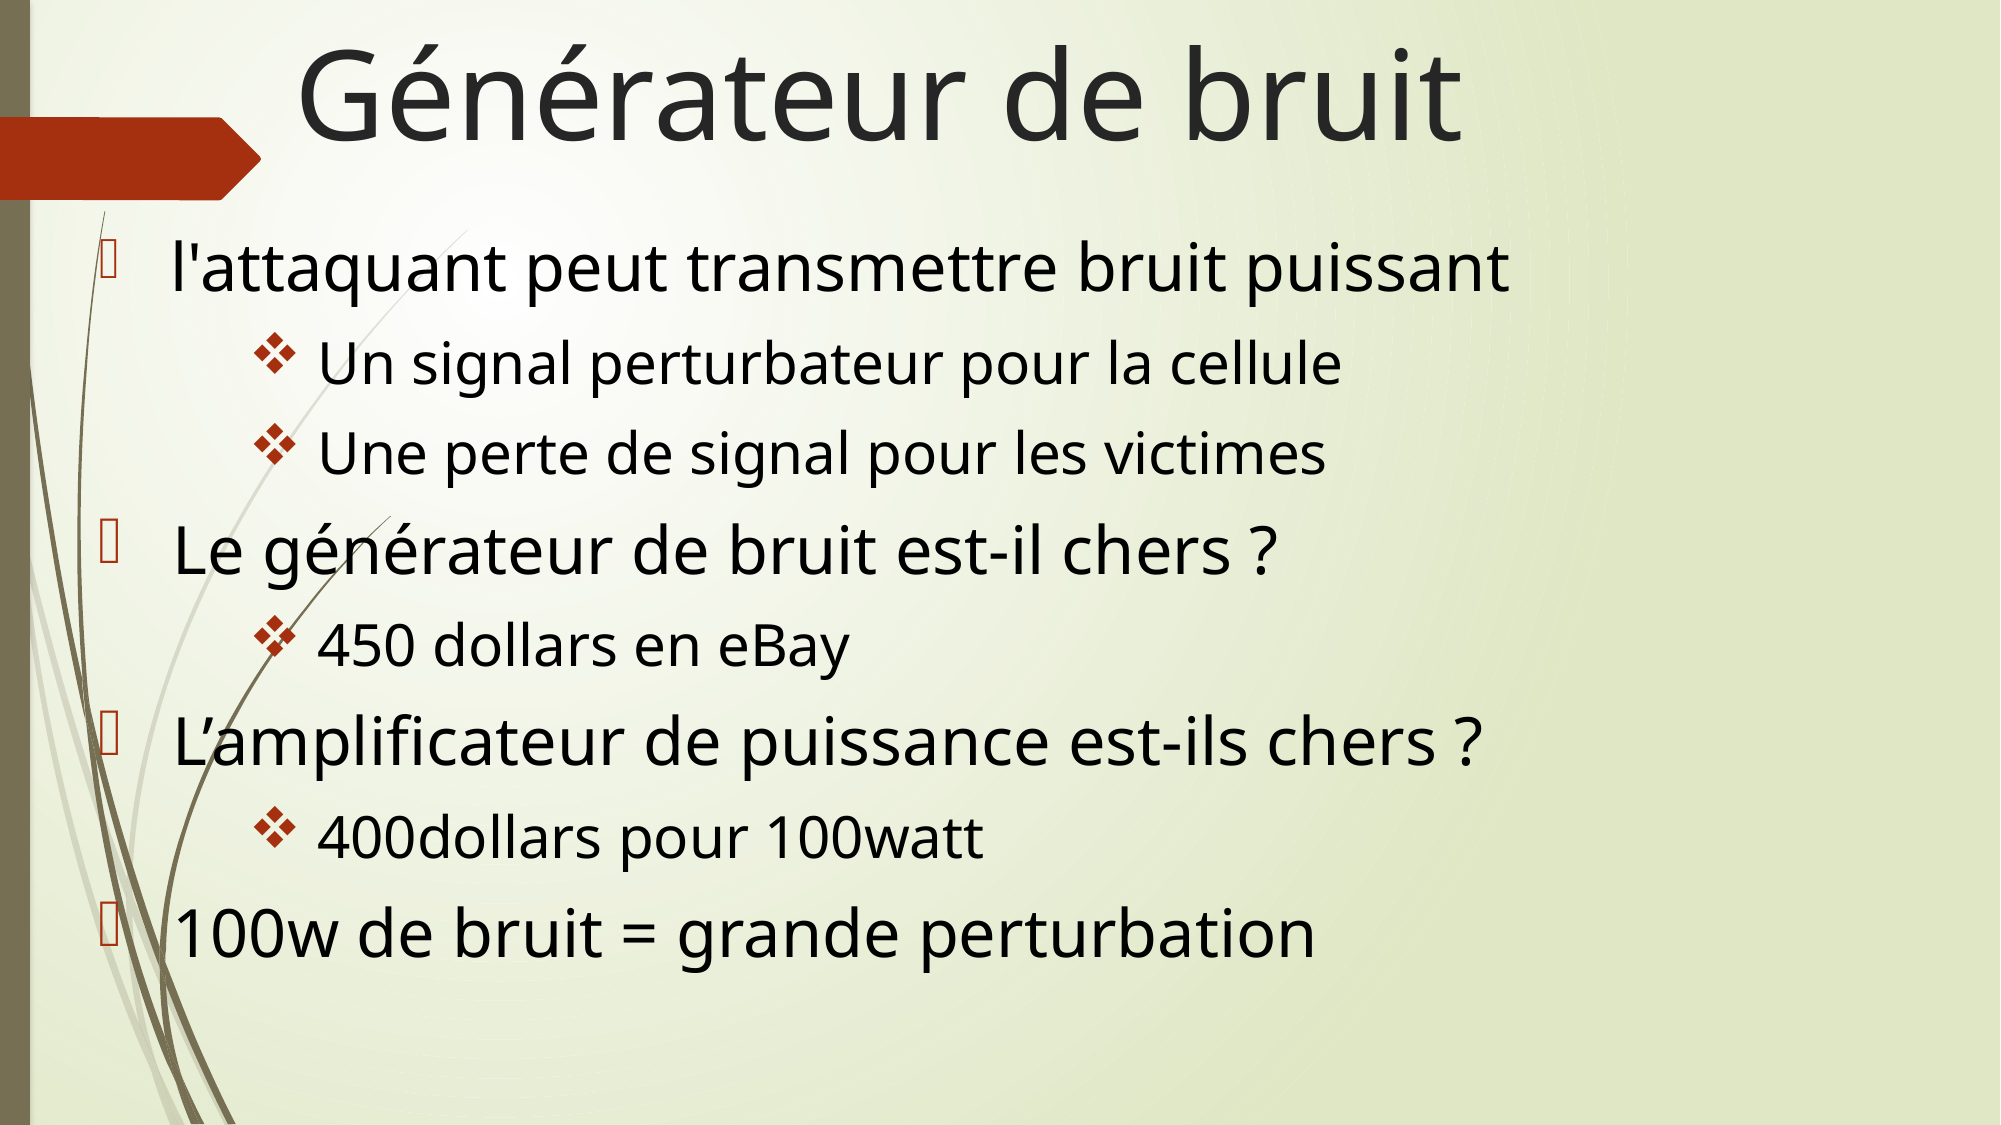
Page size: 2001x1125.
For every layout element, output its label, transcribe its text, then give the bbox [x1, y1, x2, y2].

list l'attaquant peut transmettre bruit puissant Un signal perturbateur pour la cellule Une perte de signal pour les victimes Le générateur de bruit est-il chers ? 450 dollars en eBay L’amplificateur de puissance est-ils chers ? 400dollars pour 100watt 100w de bruit = grande perturbation [84, 217, 2000, 1108]
title Générateur de bruit [279, 7, 2000, 179]
